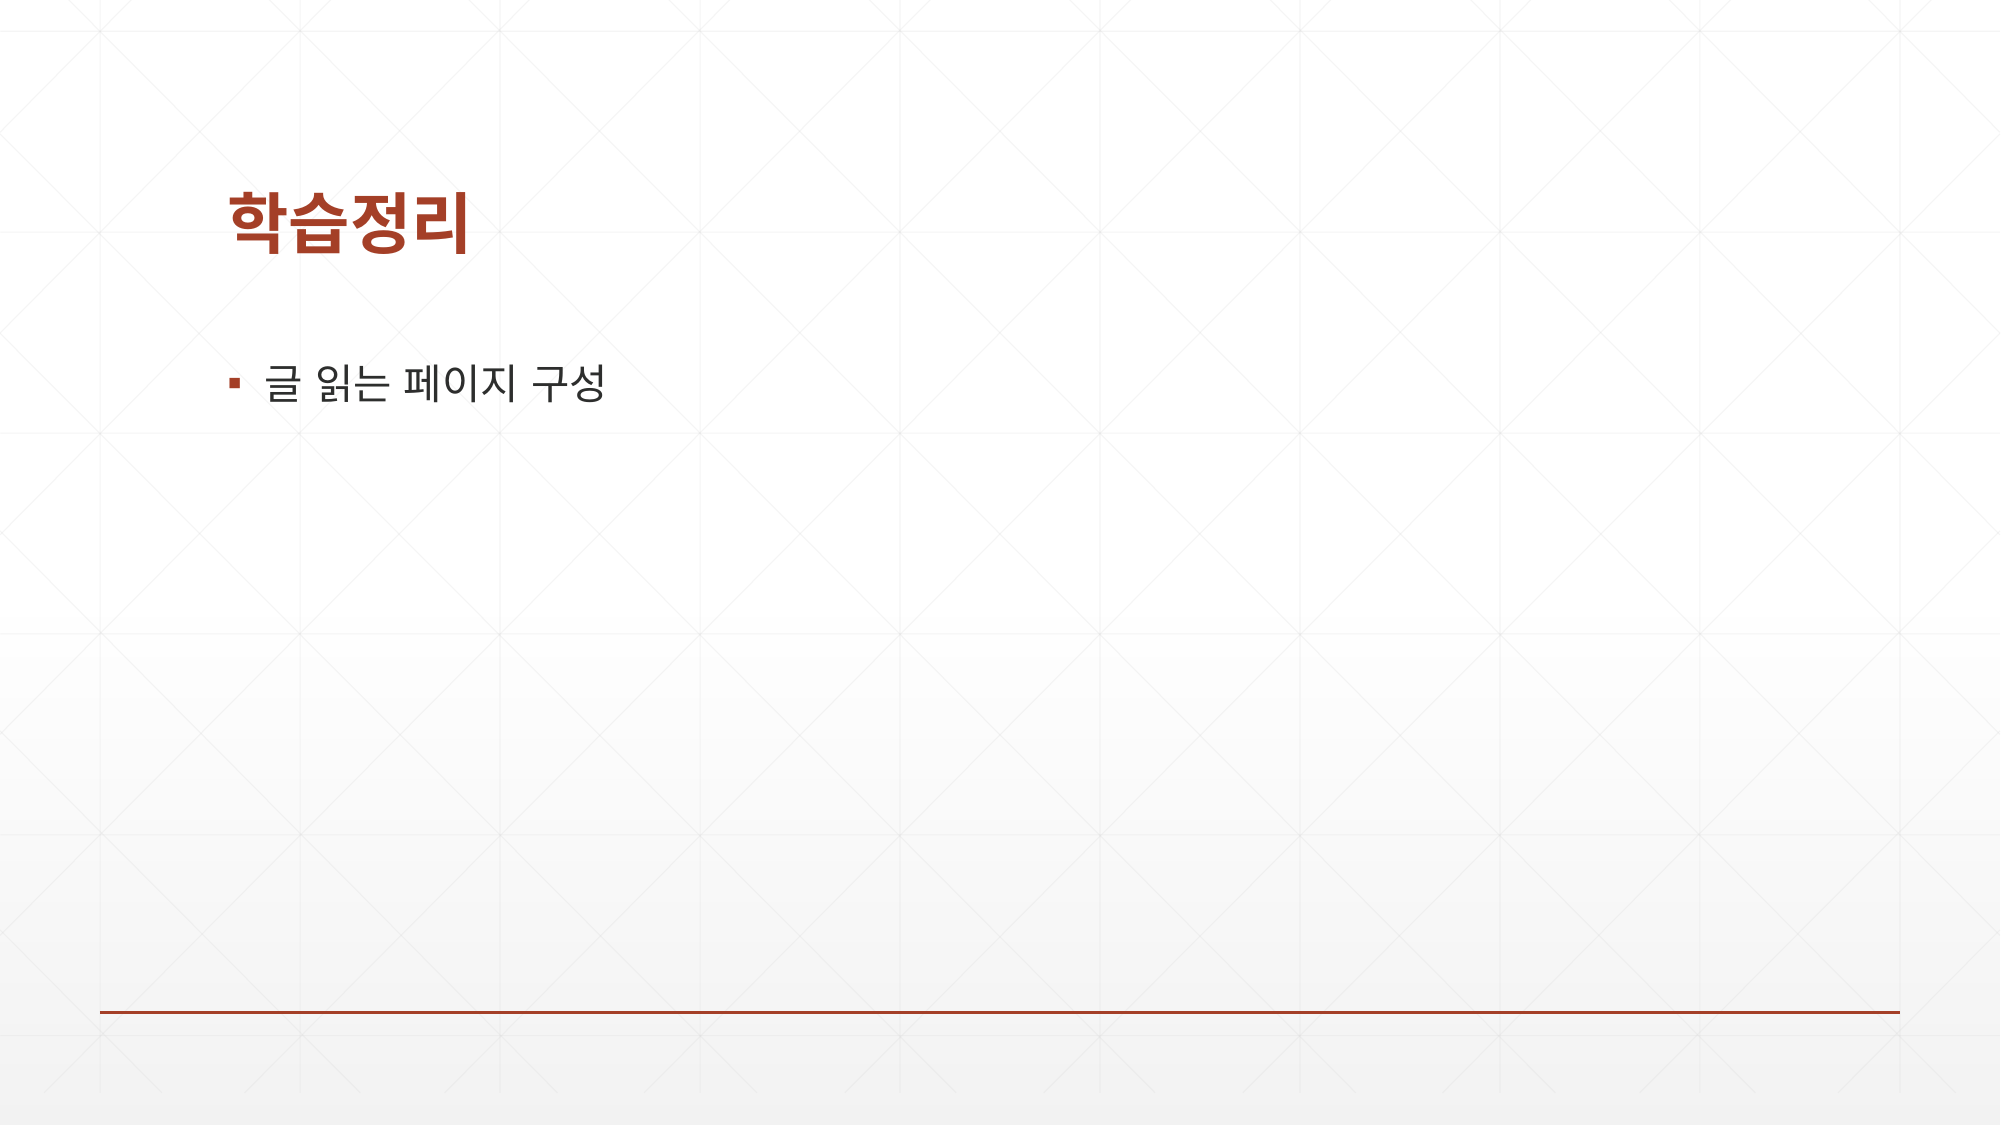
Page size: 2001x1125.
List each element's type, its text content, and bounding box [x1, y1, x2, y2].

list 글 읽는 페이지 구성 [212, 324, 1788, 950]
title 학습정리 [212, 82, 1788, 271]
